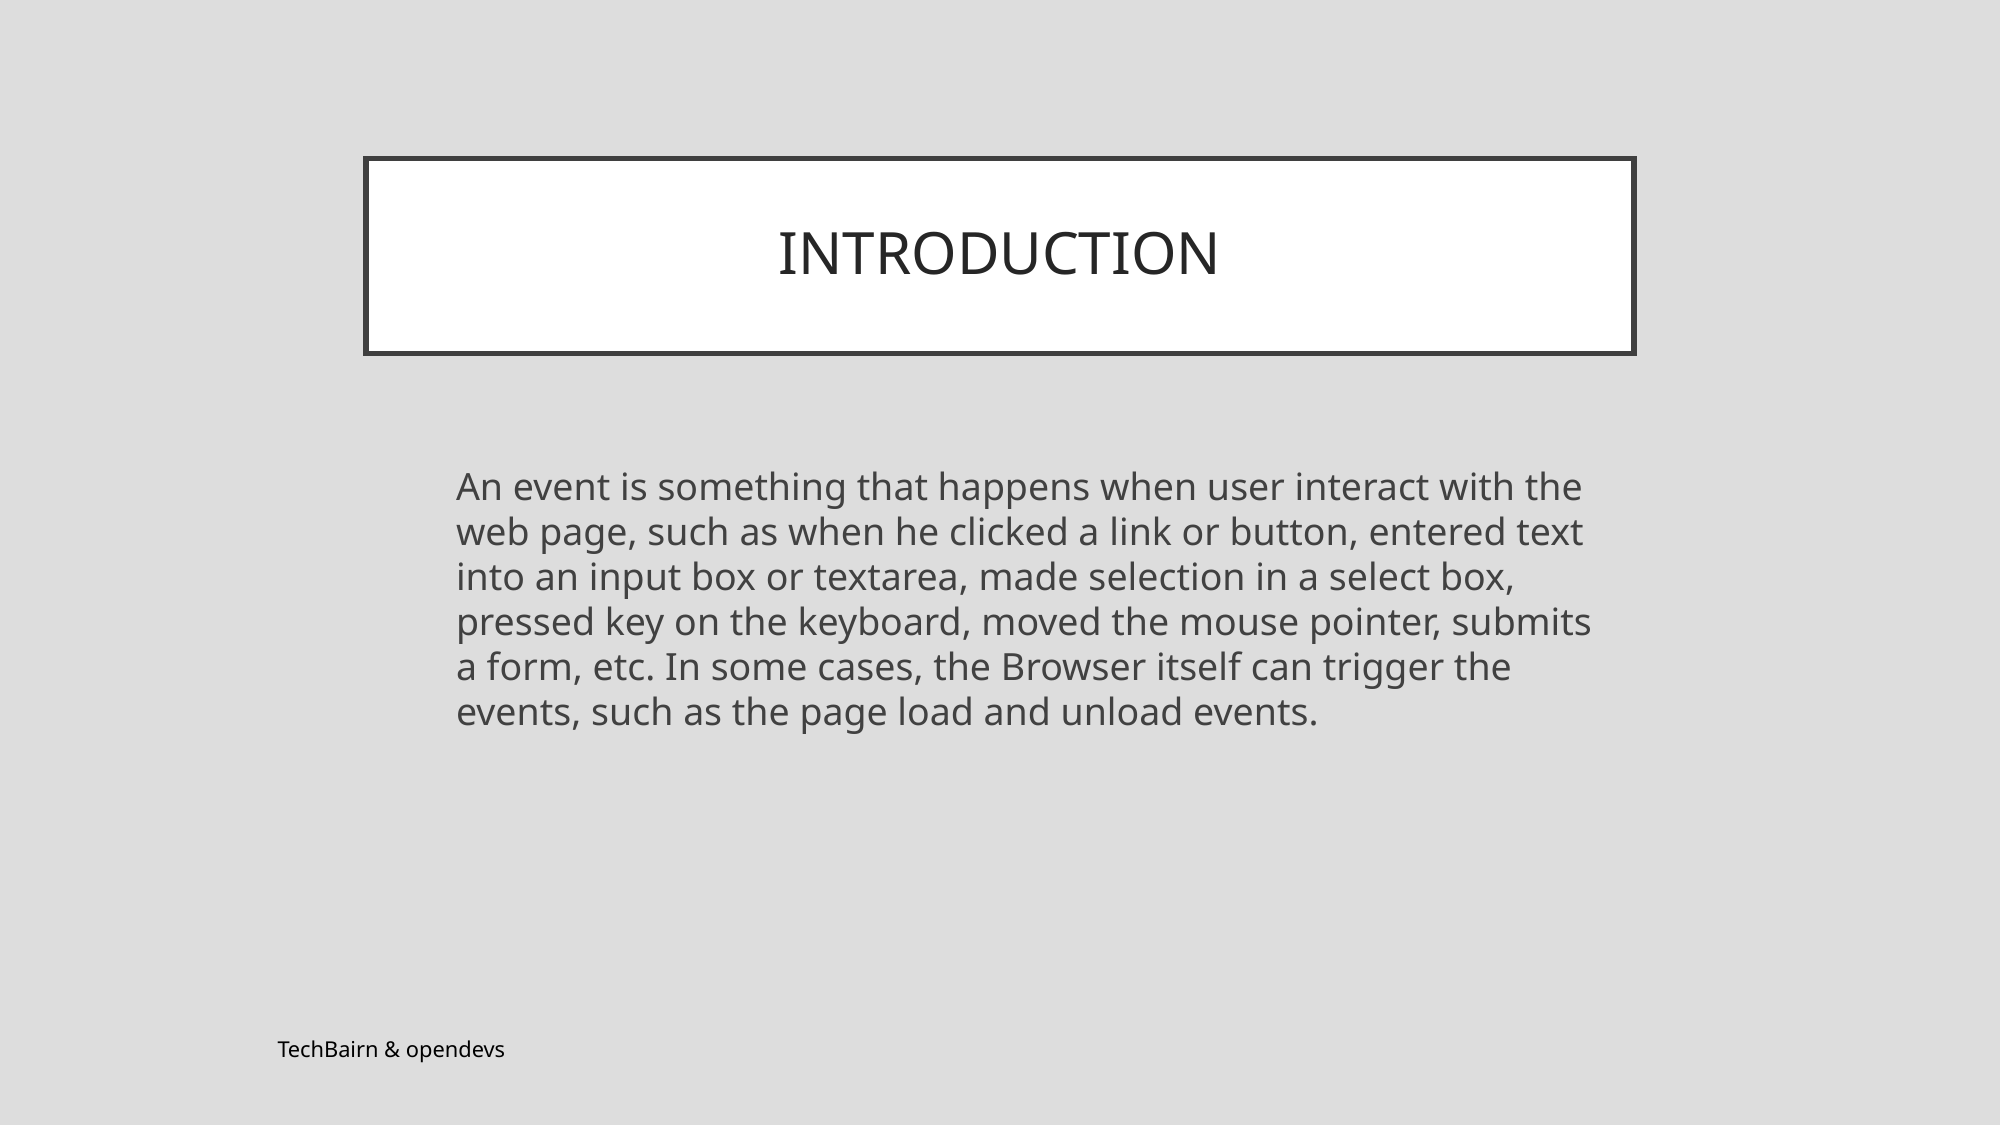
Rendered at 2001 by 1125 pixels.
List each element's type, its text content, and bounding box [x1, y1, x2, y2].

footer TechBairn & opendevs [262, 1023, 1231, 1076]
list An event is something that happens when user interact with the web page, such as when he clicked a link or button, entered text into an input box or textarea, made selection in a select box, pressed key on the keyboard, moved the mouse pointer, submits a form, etc. In some cases, the Browser itself can trigger the events, such as the page load and unload events. [366, 455, 1634, 855]
title INTRODUCTION [363, 156, 1637, 356]
